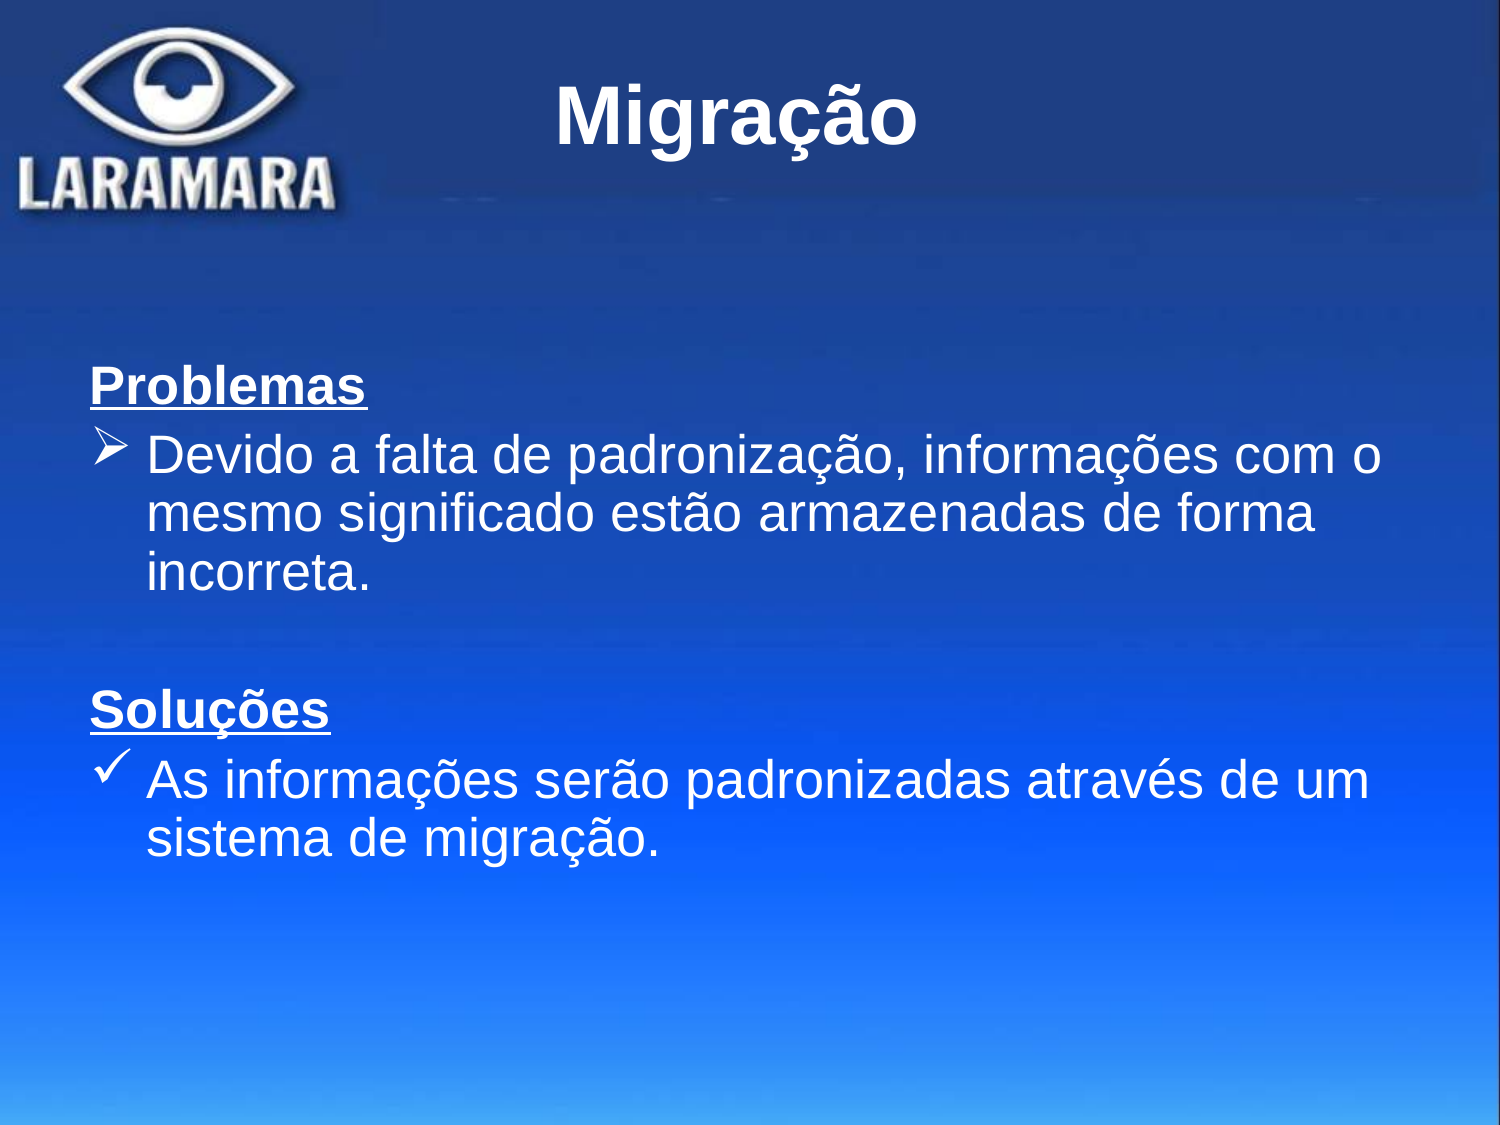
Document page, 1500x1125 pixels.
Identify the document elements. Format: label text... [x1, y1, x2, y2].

list Problemas Devido a falta de padronização, informações com o mesmo significado estão armazenadas de forma incorreta. Soluções As informações serão padronizadas através de um sistema de migração. [75, 350, 1425, 1094]
picture [0, 0, 1500, 1125]
title Migração [75, 45, 1425, 233]
